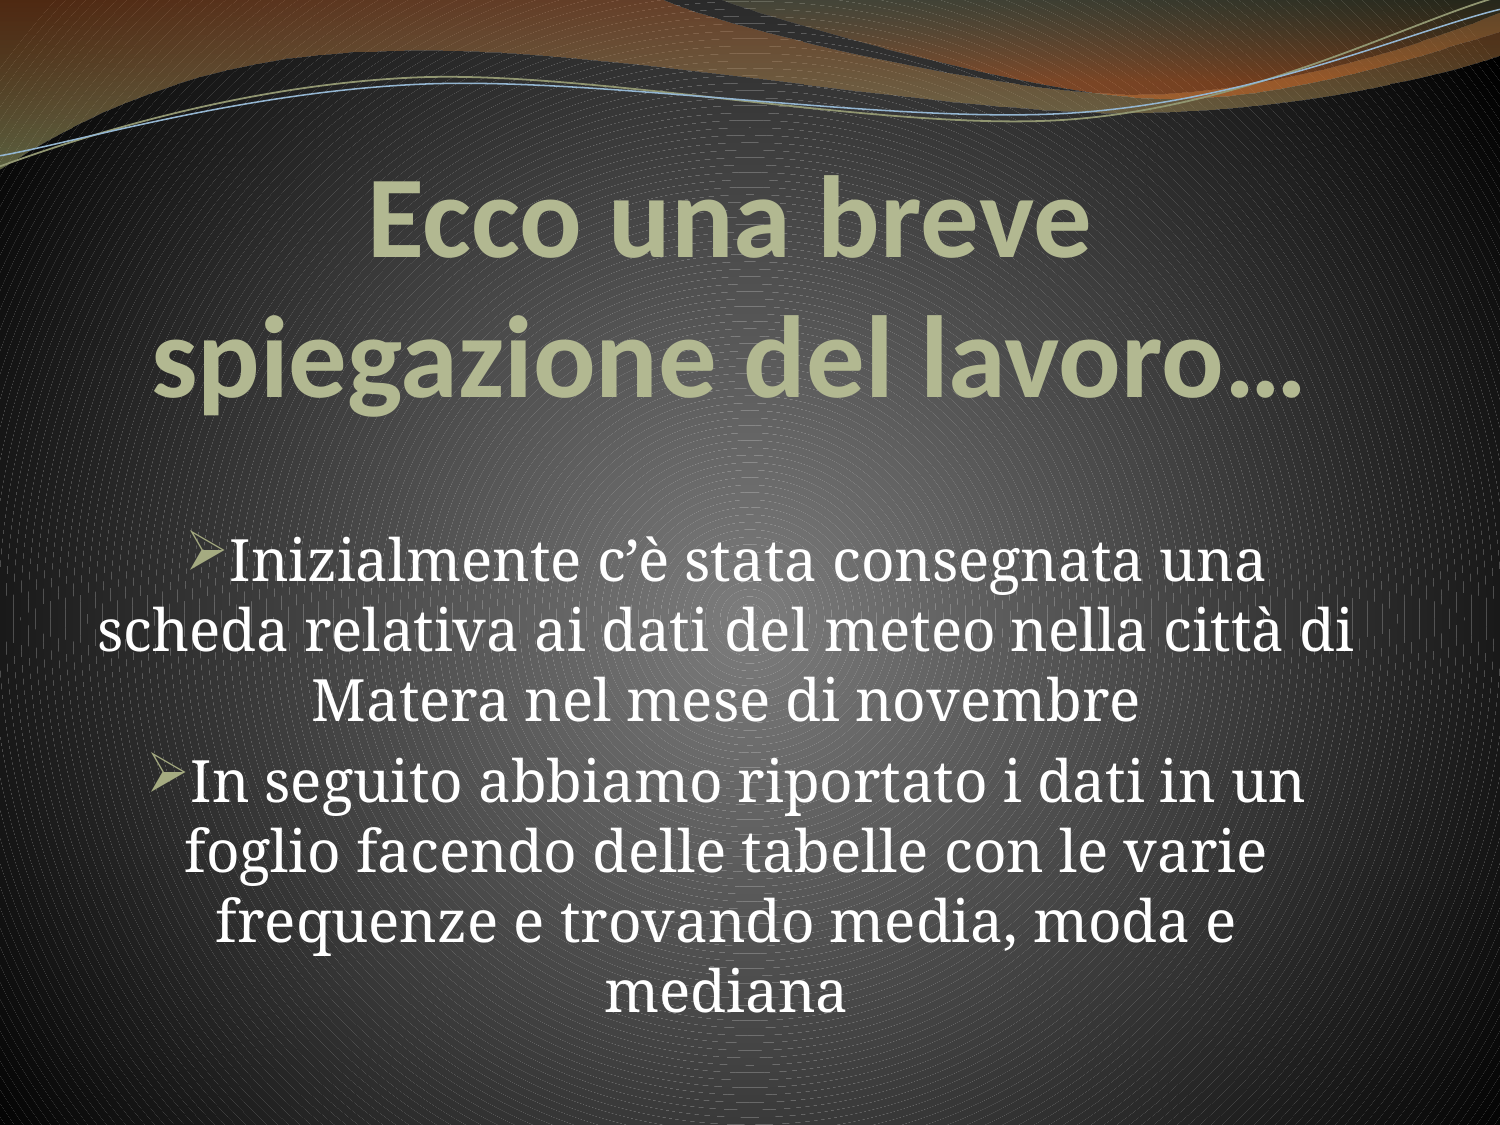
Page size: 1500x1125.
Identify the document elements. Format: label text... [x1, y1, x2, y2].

title Ecco una breve spiegazione del lavoro… [87, 137, 1376, 421]
subtitle Inizialmente c’è stata consegnata una scheda relativa ai dati del meteo nella città di Matera nel mese di novembre In seguito abbiamo riportato i dati in un foglio facendo delle tabelle con le varie frequenze e trovando media, moda e mediana [87, 515, 1376, 1035]
